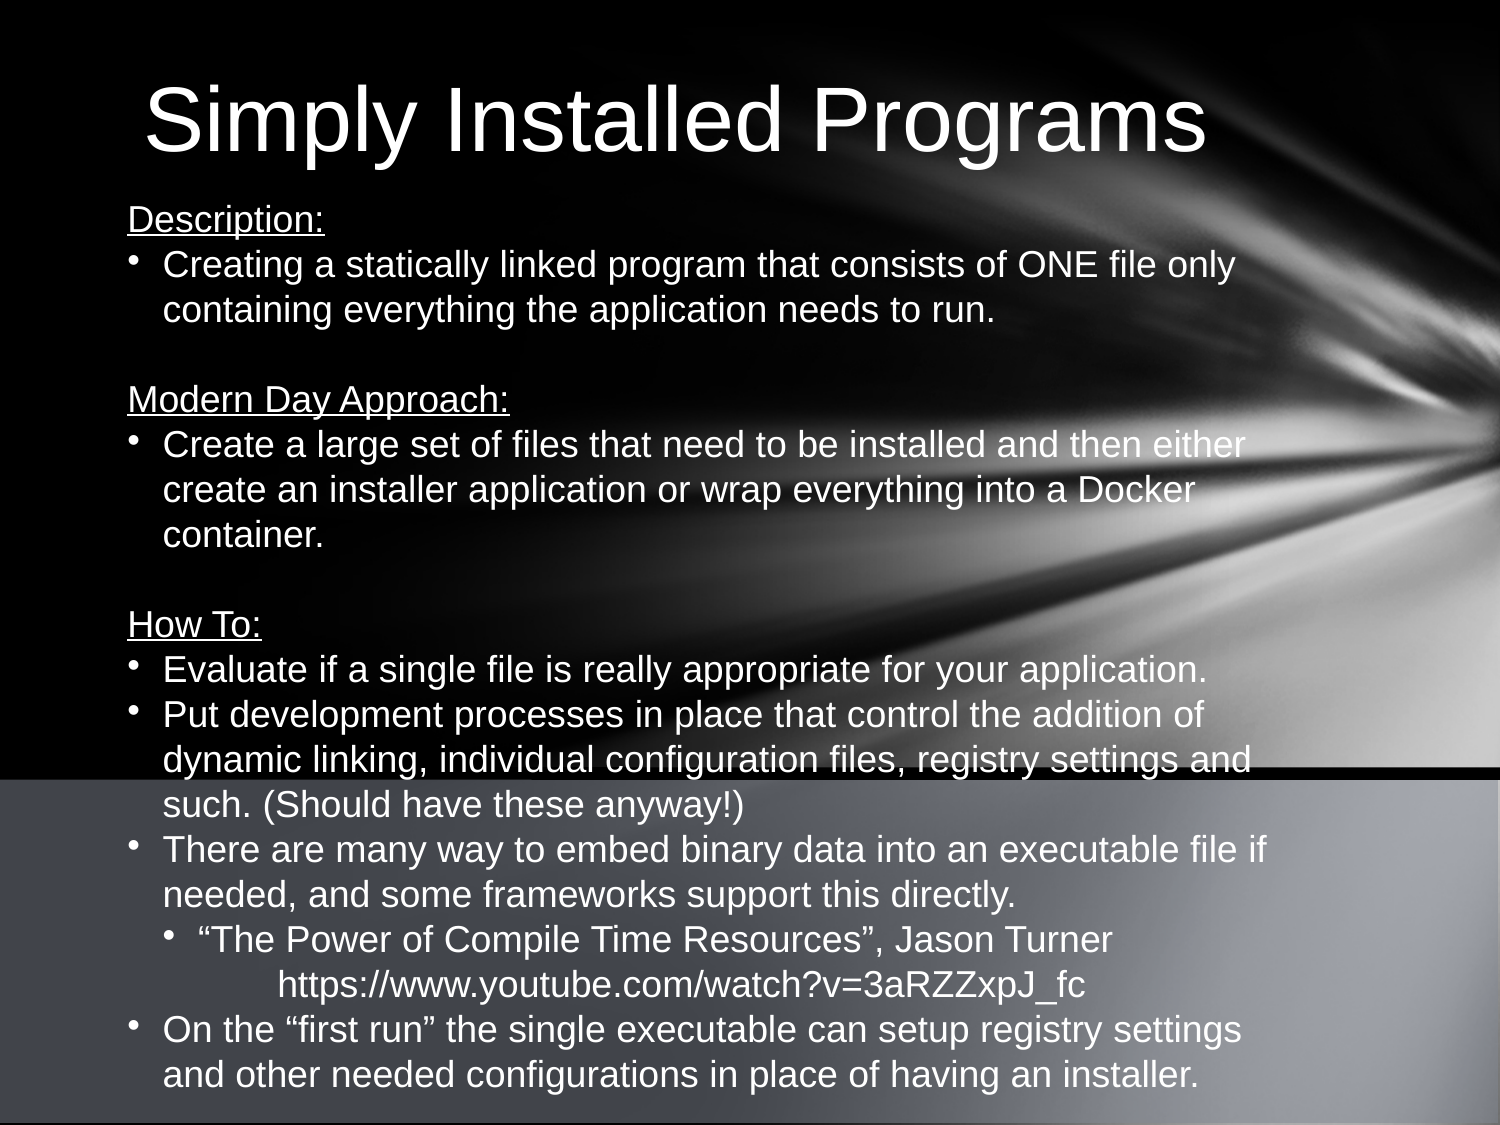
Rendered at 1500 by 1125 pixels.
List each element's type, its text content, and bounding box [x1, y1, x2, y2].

picture [0, 0, 1500, 767]
text_box Description: Creating a statically linked program that consists of ONE file only containing everything the application needs to run. Modern Day Approach: Create a large set of files that need to be installed and then either create an installer application or wrap everything into a Docker container. How To: Evaluate if a single file is really appropriate for your application. Put development processes in place that control the addition of dynamic linking, individual configuration files, registry settings and such. (Should have these anyway!) There are many way to embed binary data into an executable file if needed, and some frameworks support this directly. “The Power of Compile Time Resources”, Jason Turner https://www.youtube.com/watch?v=3aRZZxpJ_fc On the “first run” the single executable can setup registry settings and other needed configurations in place of having an installer. [112, 187, 1313, 1000]
picture [0, 780, 1500, 1125]
text_box Simply Installed Programs [128, 52, 1366, 226]
